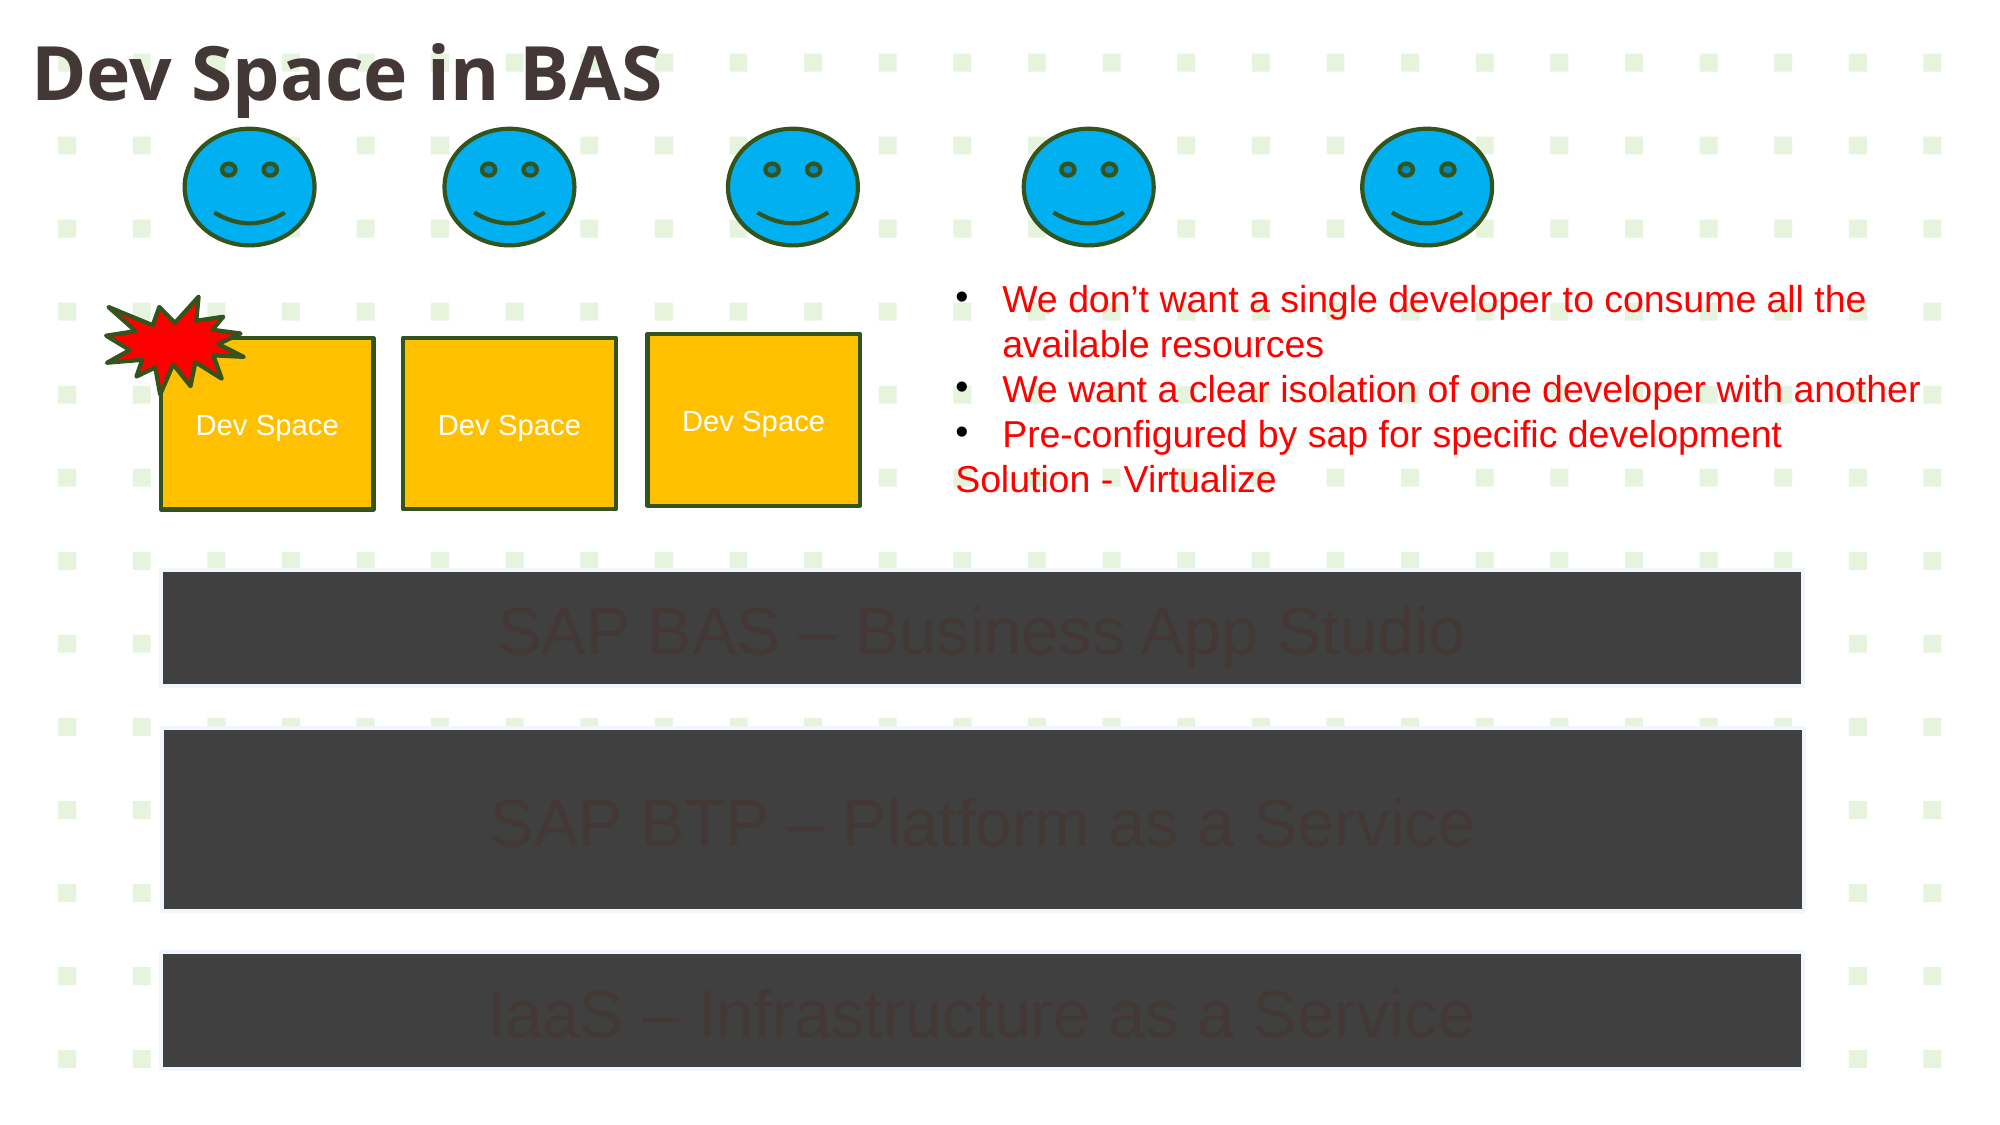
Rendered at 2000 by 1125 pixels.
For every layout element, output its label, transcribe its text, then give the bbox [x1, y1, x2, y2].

text_box We don’t want a single developer to consume all the available resources We want a clear isolation of one developer with another Pre-configured by sap for specific development Solution - Virtualize [940, 267, 1969, 507]
text_box IaaS – Infrastructure as a Service [159, 950, 1805, 1071]
text_box SAP BTP – Platform as a Service [160, 726, 1806, 913]
text_box Dev Space [159, 336, 376, 512]
text_box SAP BAS – Business App Studio [159, 568, 1805, 688]
text_box [182, 126, 317, 248]
text_box [104, 294, 246, 397]
text_box [442, 126, 577, 248]
text_box [725, 126, 860, 248]
text_box [1360, 126, 1495, 248]
title Dev Space in BAS [31, 12, 1831, 129]
text_box Dev Space [401, 336, 618, 511]
text_box [1021, 126, 1156, 248]
text_box Dev Space [645, 332, 862, 508]
